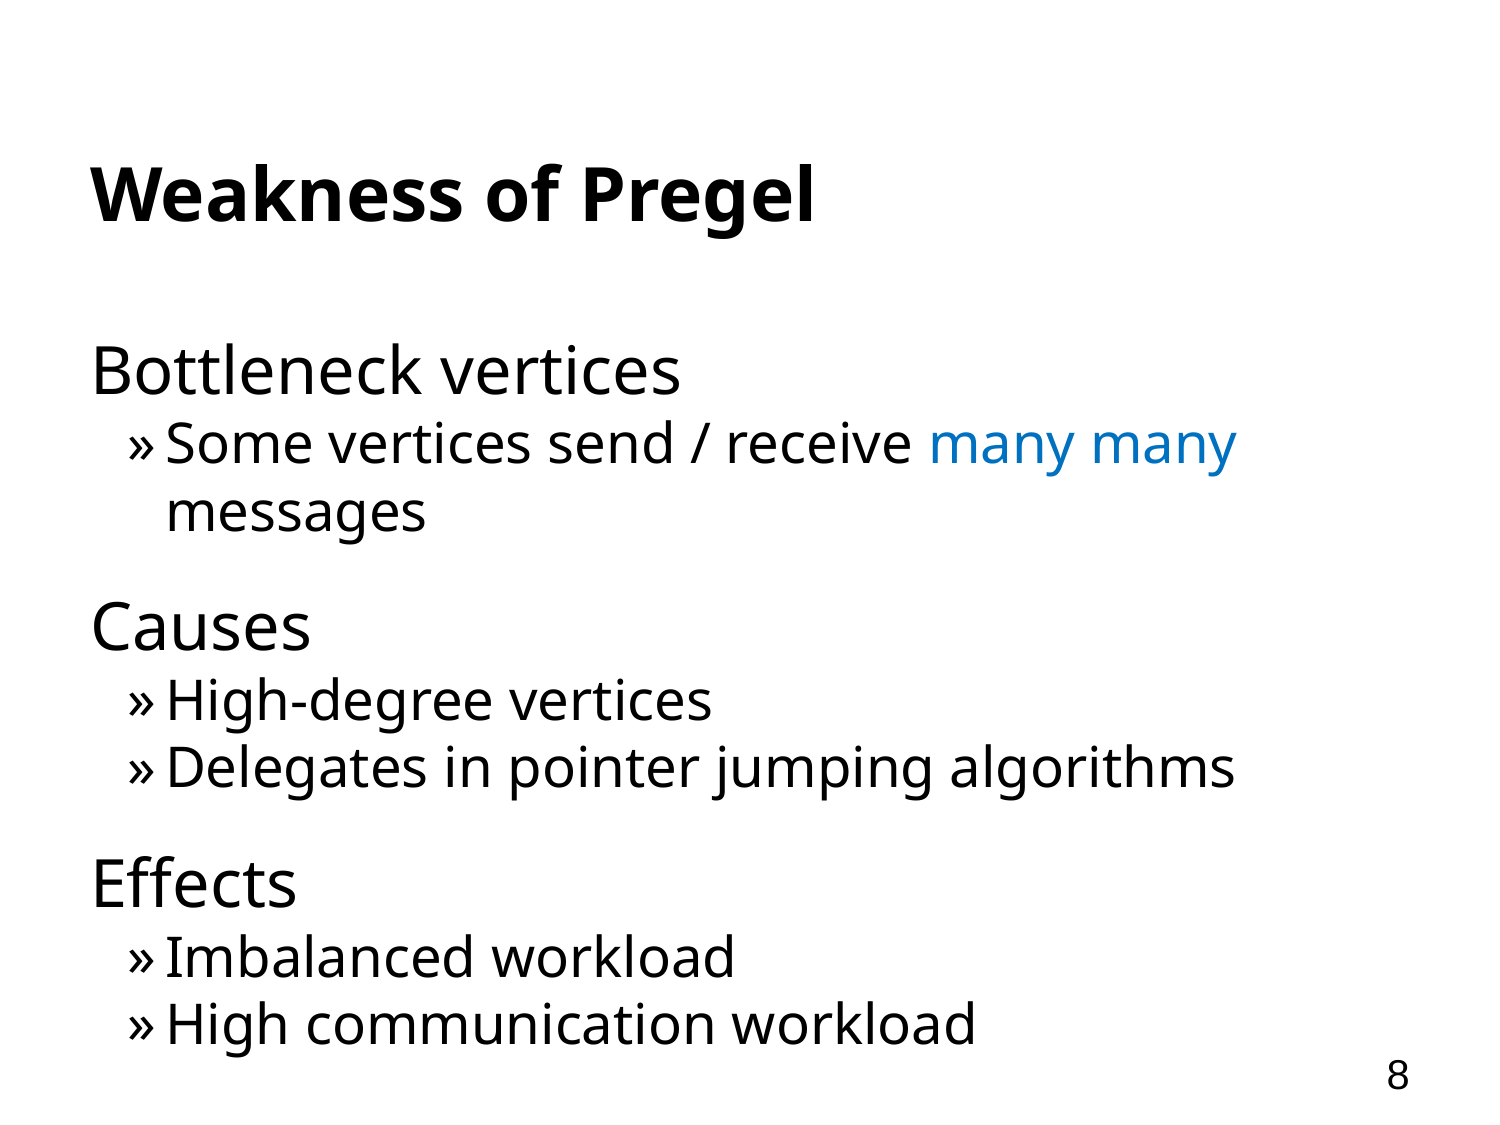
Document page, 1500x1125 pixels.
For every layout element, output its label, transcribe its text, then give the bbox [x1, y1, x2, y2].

title Weakness of Pregel [74, 97, 1426, 286]
slide_number 8 [1074, 1042, 1425, 1103]
list Bottleneck vertices Some vertices send / receive many many messages Causes High-degree vertices Delegates in pointer jumping algorithms Effects Imbalanced workload High communication workload [74, 319, 1426, 1013]
